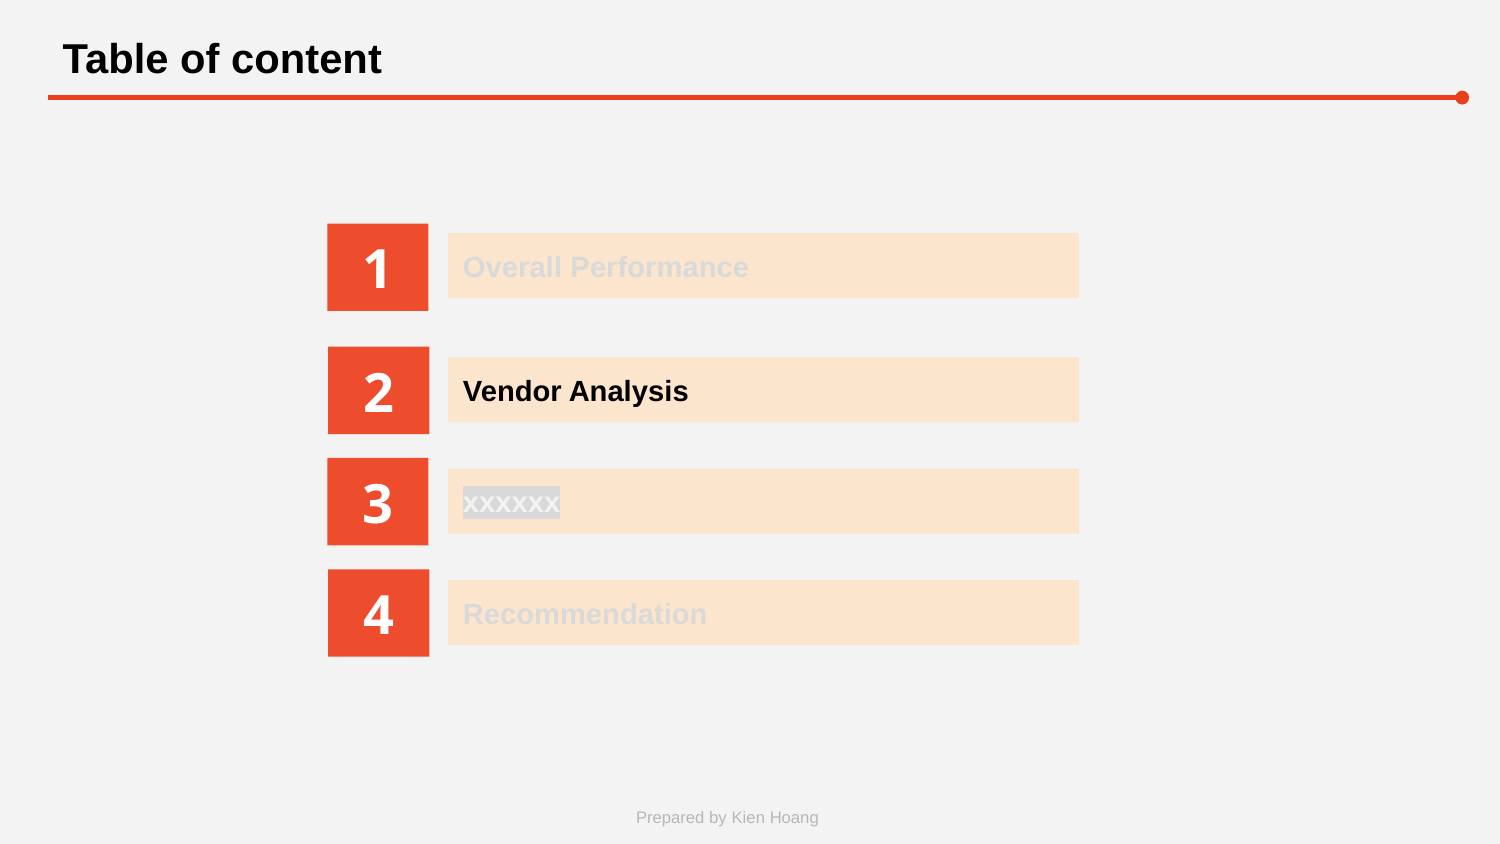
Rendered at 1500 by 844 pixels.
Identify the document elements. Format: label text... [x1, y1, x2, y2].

text_box 1 [327, 223, 429, 311]
text_box Vendor Analysis [447, 357, 1079, 423]
text_box Overall Performance [447, 233, 1079, 299]
text_box 2 [328, 346, 430, 435]
text_box Table of content [47, 18, 1309, 97]
text_box Recommendation [447, 580, 1079, 646]
text_box xxxxxx [447, 468, 1079, 534]
text_box 3 [327, 457, 429, 546]
text_box 4 [328, 569, 430, 657]
